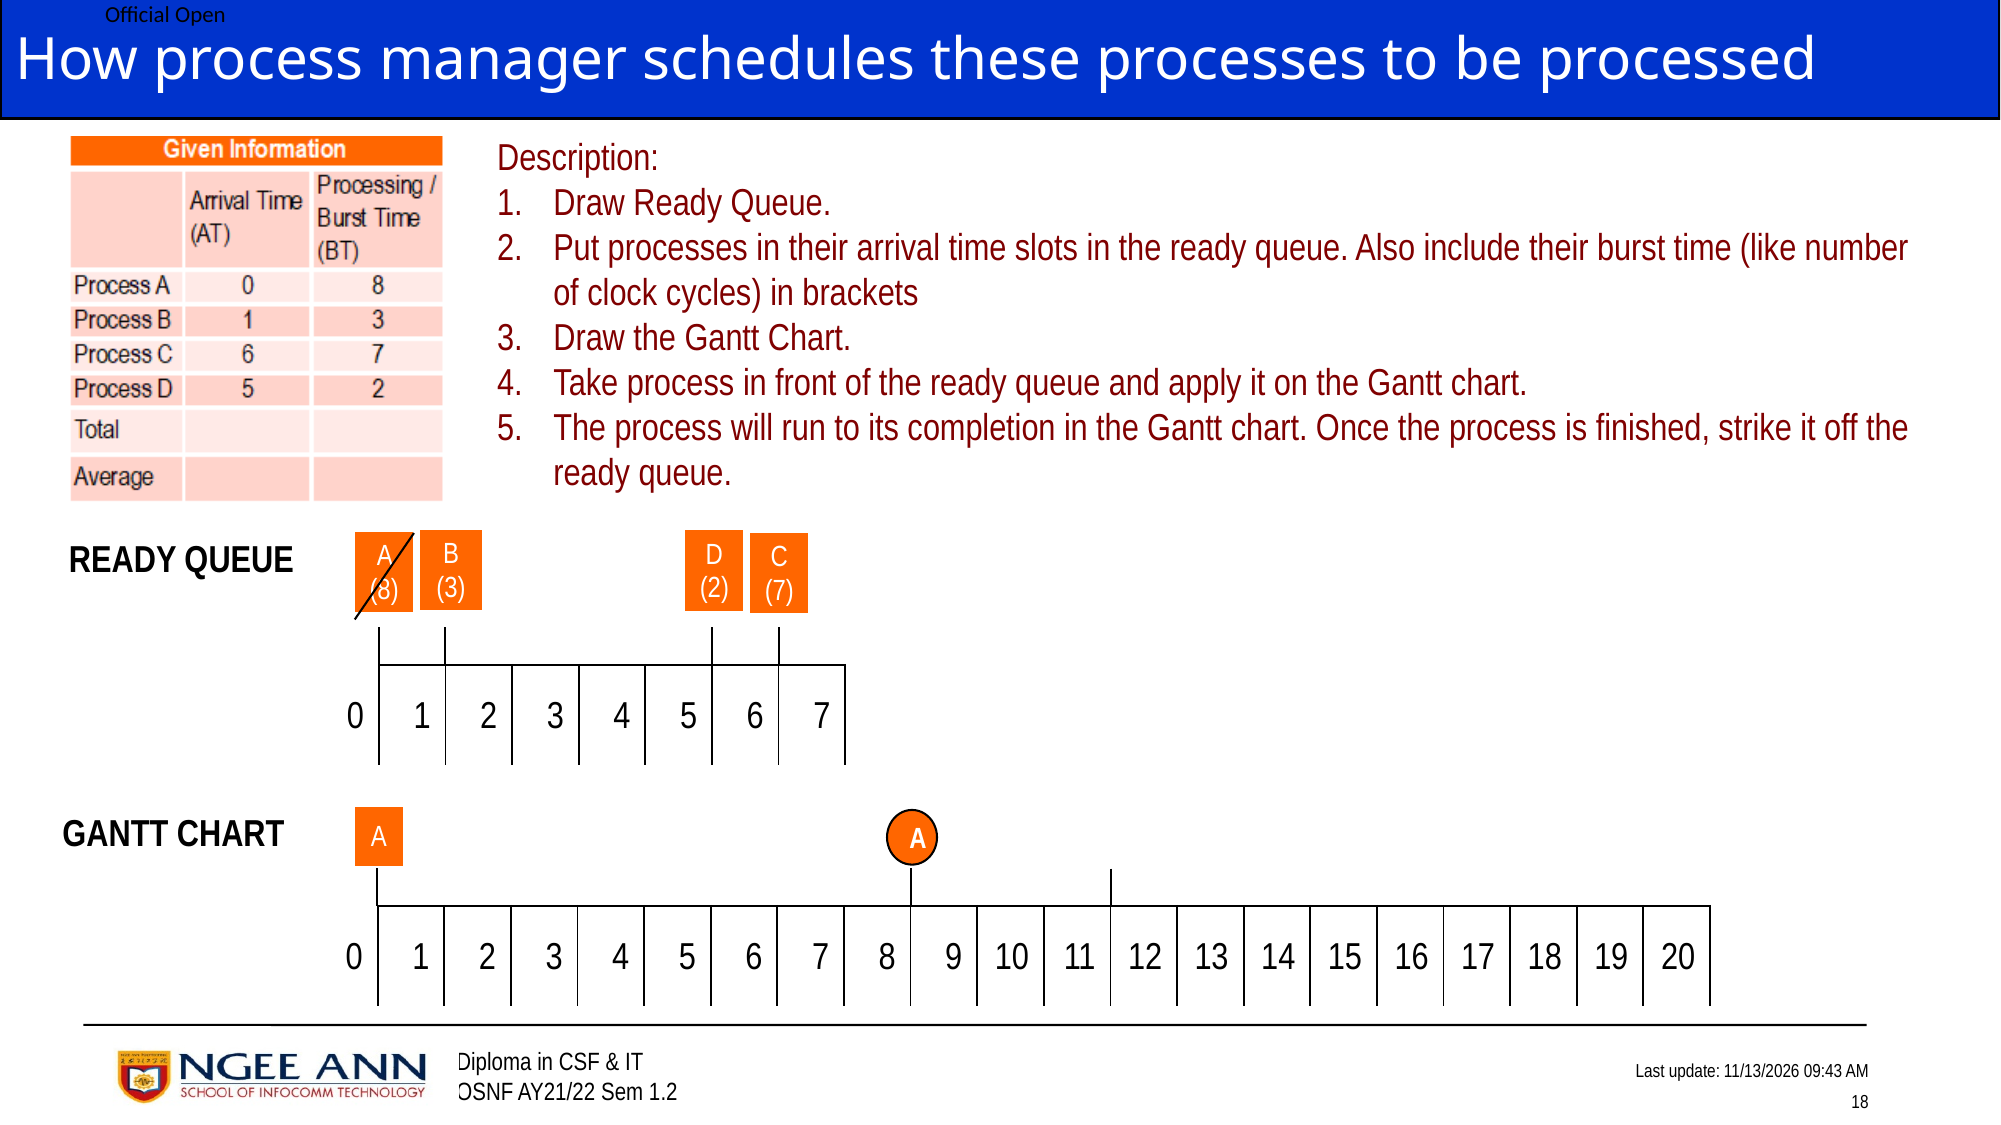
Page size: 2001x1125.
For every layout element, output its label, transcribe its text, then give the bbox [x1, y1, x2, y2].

title How process manager schedules these processes to be processed [0, 0, 1969, 115]
table_header 4 [578, 907, 643, 1006]
table_header 8 [845, 907, 910, 1006]
table_header 1 [379, 907, 443, 1006]
table_header 7 [779, 666, 844, 765]
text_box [354, 532, 415, 620]
table_header 13 [1178, 907, 1243, 1006]
table_header 10 [978, 907, 1043, 1006]
table_header 3 [513, 666, 578, 765]
table_header 6 [713, 666, 778, 765]
text_box READY QUEUE [18, 527, 345, 595]
table_header 9 [911, 907, 976, 1006]
text_box Description: Draw Ready Queue. Put processes in their arrival time slots in the ready queue. Also include their burst time (like number of clock cycles) in brackets Draw the Gantt Chart. Take process in front of the ready queue and apply it on the Gantt chart. The process will run to its completion in the Gantt chart. Once the process is finished, strike it off the ready queue. [482, 125, 1927, 771]
table_header 1 [380, 666, 445, 765]
table_header 11 [1045, 907, 1110, 1006]
table_header 2 [445, 907, 510, 1006]
table_header D (2) [685, 530, 743, 611]
picture [83, 1028, 459, 1125]
picture [68, 136, 449, 509]
table_header 20 [1644, 907, 1709, 1006]
table_header 18 [1511, 907, 1576, 1006]
table_header 19 [1578, 907, 1642, 1006]
table_header 12 [1111, 907, 1176, 1006]
table_header 16 [1378, 907, 1443, 1006]
table_header C (7) [750, 533, 808, 613]
table_header 17 [1444, 907, 1509, 1006]
table_header 4 [580, 666, 644, 765]
table_header 14 [1245, 907, 1309, 1006]
table_header 3 [512, 907, 577, 1006]
table_header 2 [446, 666, 511, 765]
text_box GANTT CHART [18, 801, 329, 869]
table_header 6 [712, 907, 776, 1006]
table_header B (3) [420, 530, 482, 610]
table_header A [355, 807, 403, 866]
table_header 5 [646, 666, 711, 765]
table_header 0 [312, 665, 378, 765]
table_header 5 [645, 907, 710, 1006]
table_header 15 [1311, 907, 1376, 1006]
table_header 0 [311, 906, 377, 1006]
table_header 7 [778, 907, 843, 1006]
text_box A [887, 809, 938, 865]
